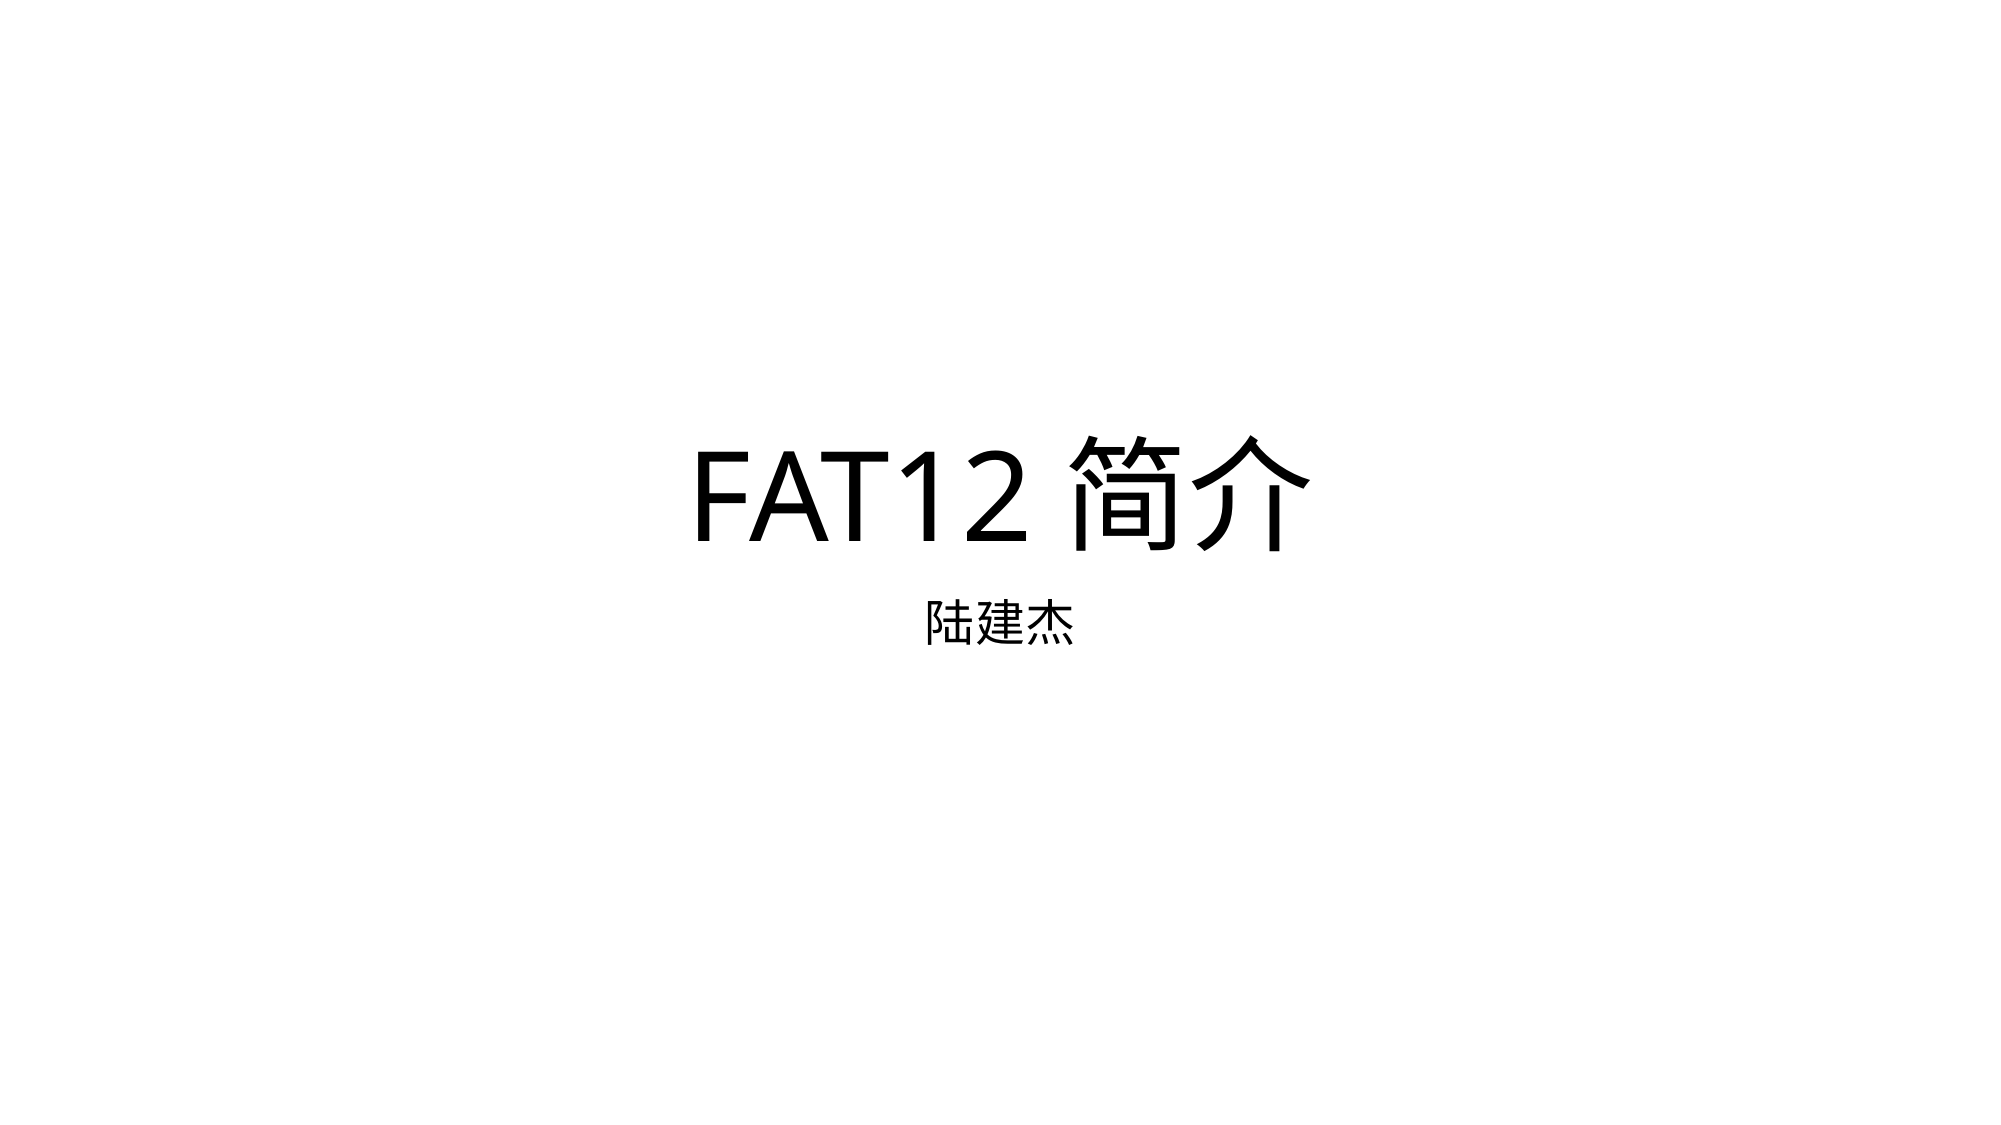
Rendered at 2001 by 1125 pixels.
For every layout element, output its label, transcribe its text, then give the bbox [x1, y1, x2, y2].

subtitle 陆建杰 [249, 590, 1750, 863]
title FAT12简介 [249, 184, 1750, 576]
